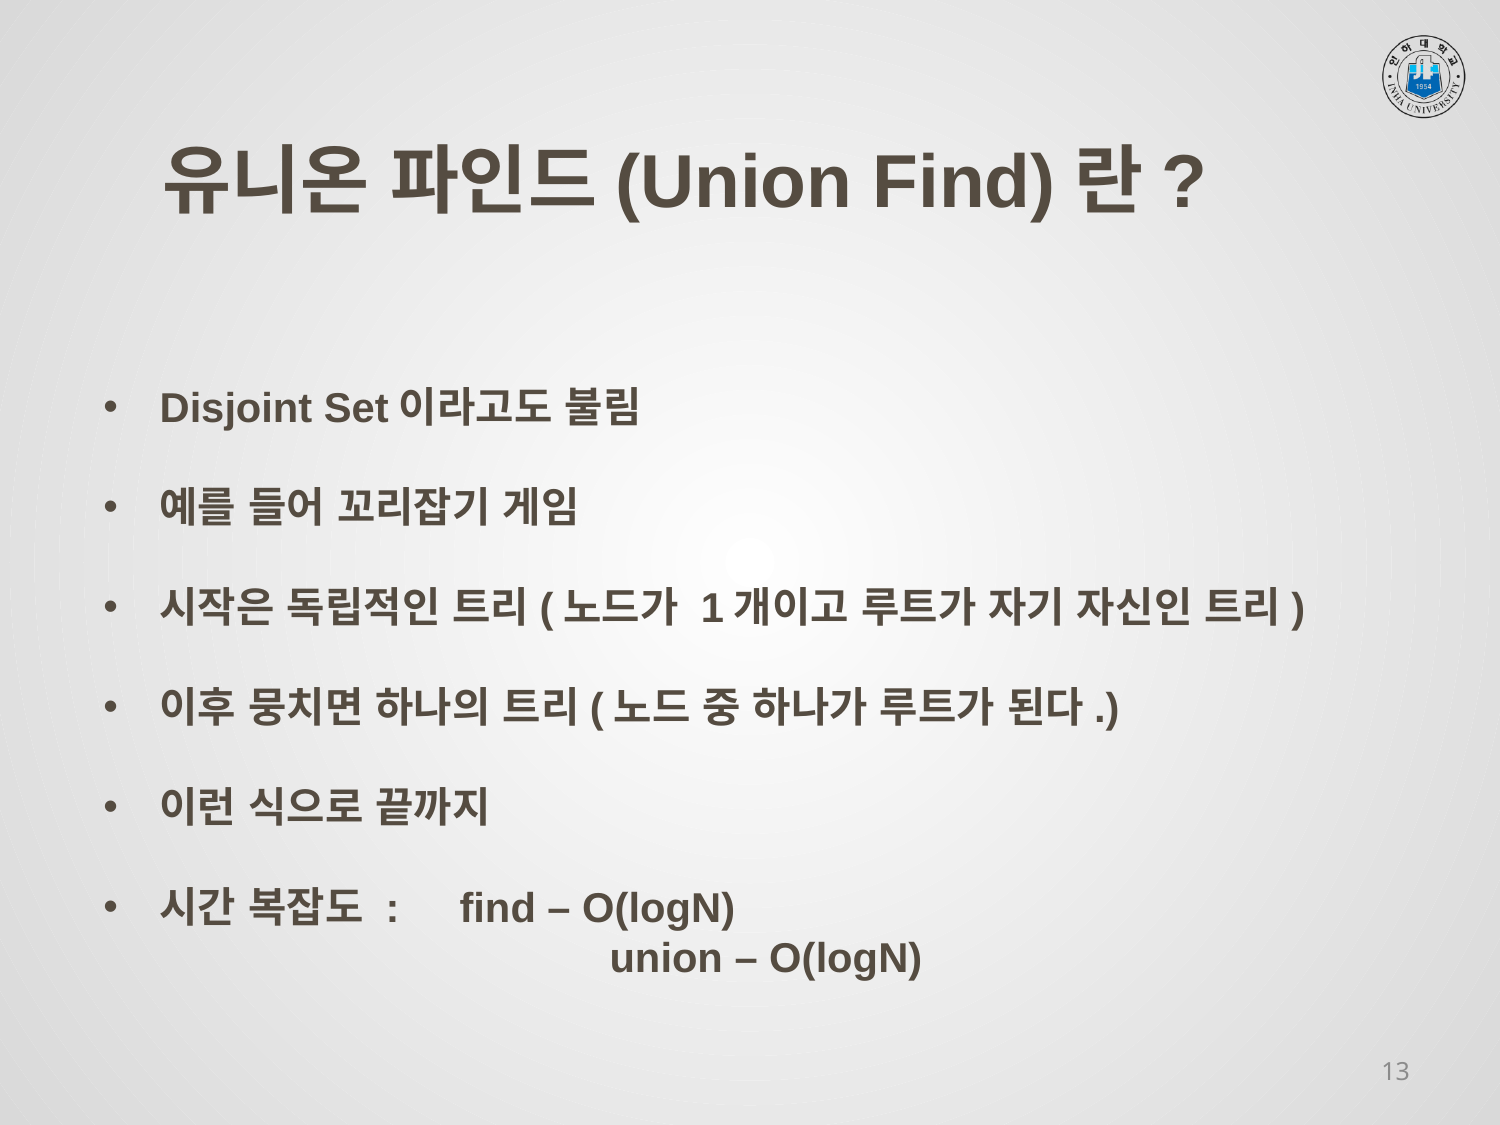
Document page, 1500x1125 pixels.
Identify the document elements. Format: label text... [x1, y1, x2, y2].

slide_number 13 [1074, 1042, 1425, 1103]
text_box Disjoint Set이라고도 불림 예를 들어 꼬리잡기 게임 시작은 독립적인 트리(노드가 1개이고 루트가 자기 자신인 트리) 이후 뭉치면 하나의 트리(노드 중 하나가 루트가 된다.) 이런 식으로 끝까지 시간 복잡도 : find – O(logN) union – O(logN) [88, 373, 1425, 989]
picture [1369, 18, 1477, 134]
text_box 유니온 파인드(Union Find)란? [147, 125, 1317, 231]
